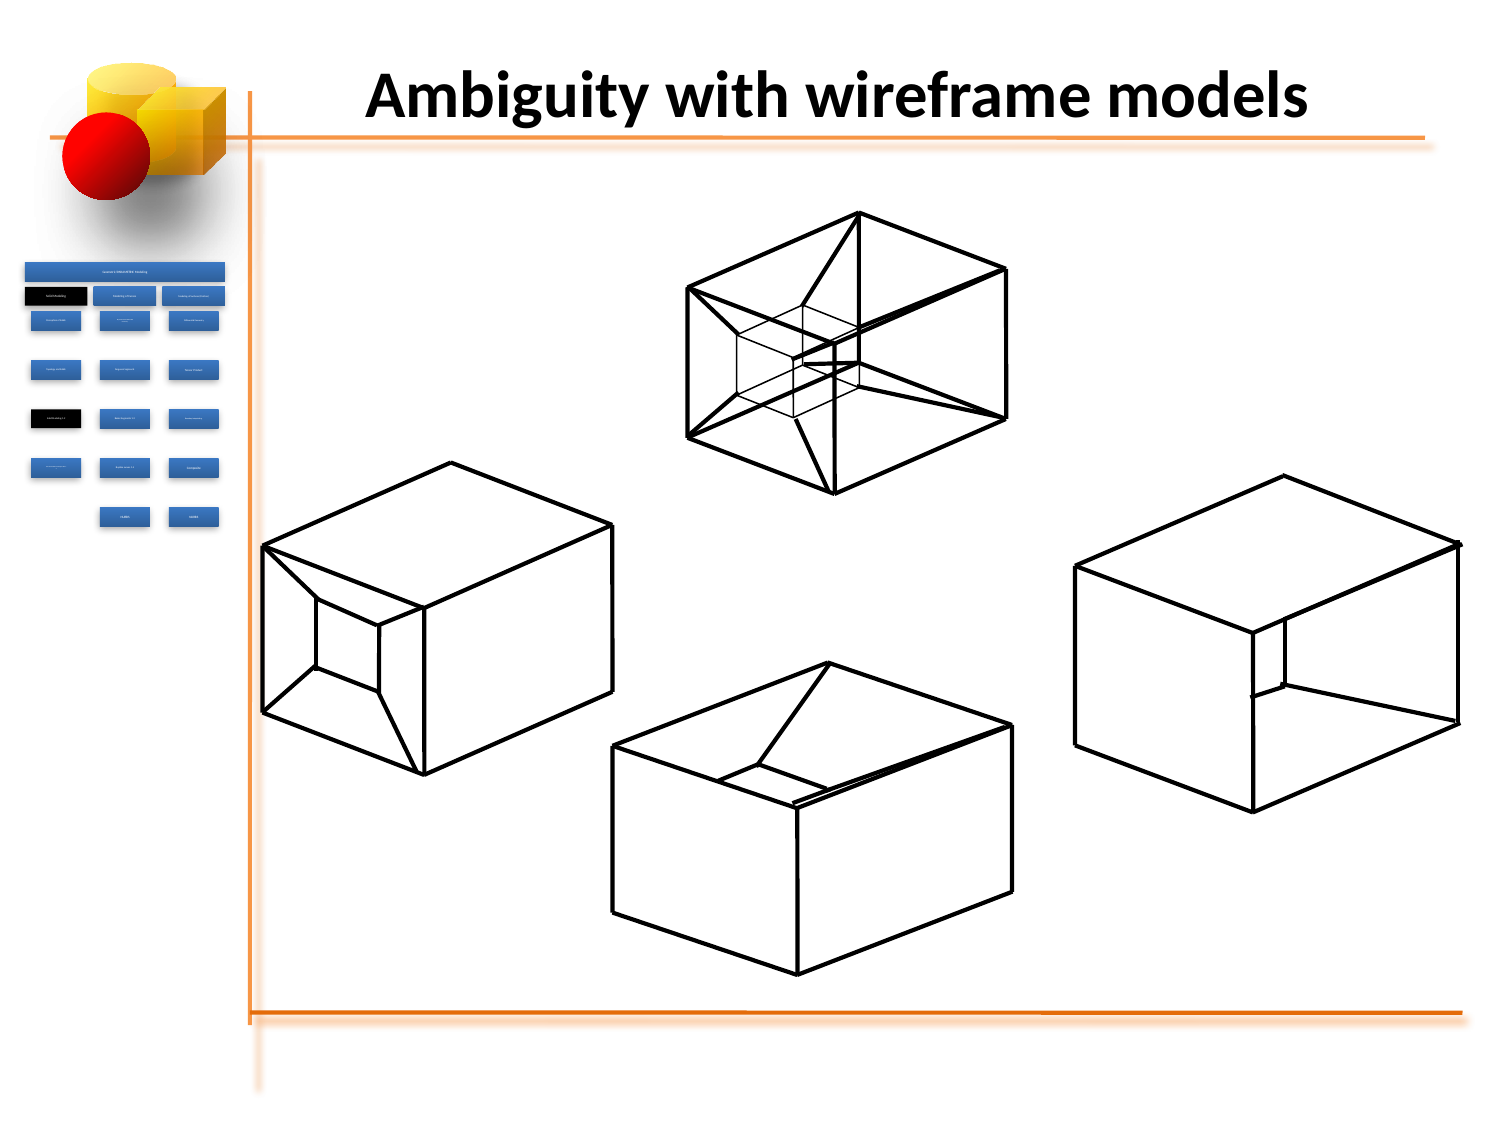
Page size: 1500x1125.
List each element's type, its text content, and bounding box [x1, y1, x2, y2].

title Ambiguity with wireframe models [249, 45, 1425, 138]
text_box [687, 212, 1007, 495]
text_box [612, 662, 1013, 976]
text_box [0, 262, 251, 576]
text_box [262, 462, 613, 776]
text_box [1074, 474, 1463, 813]
